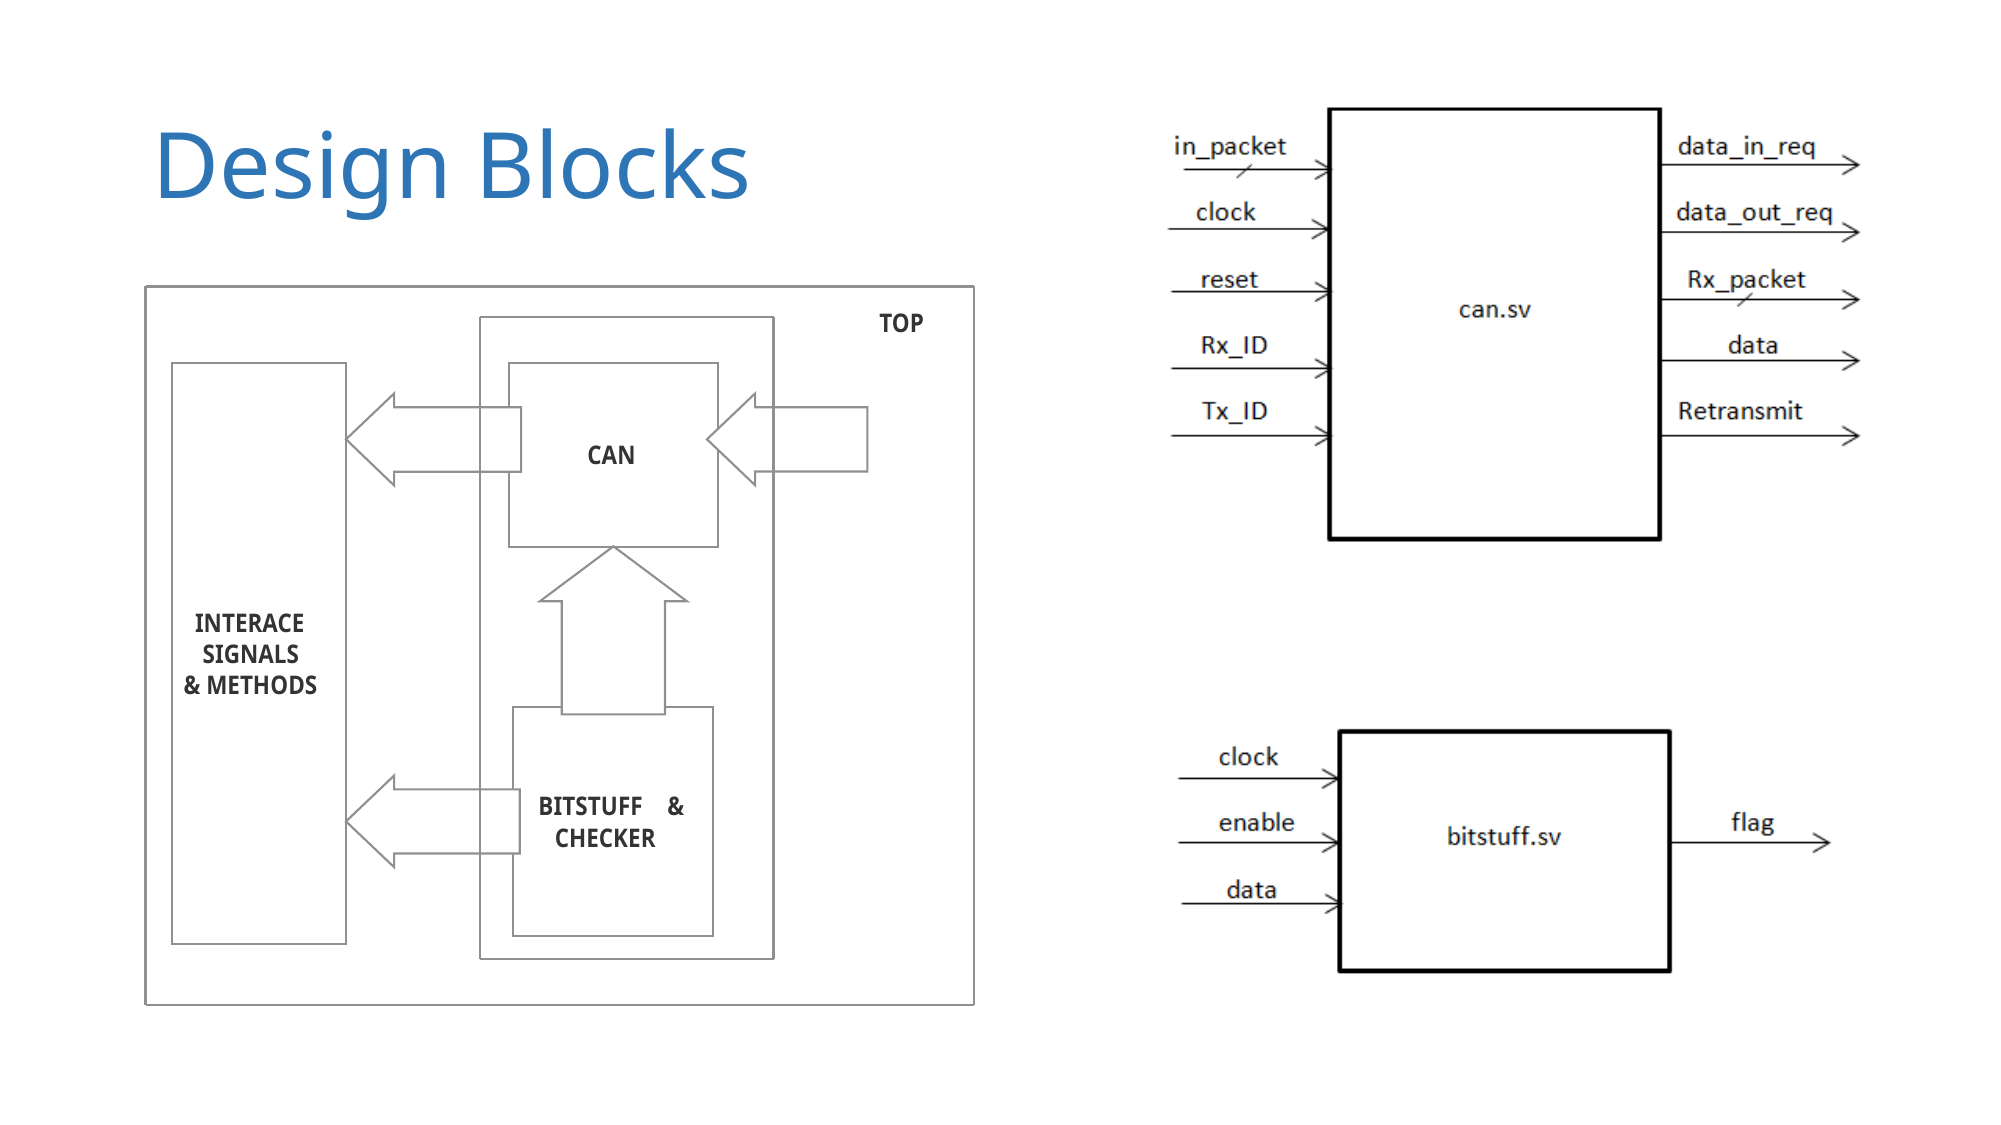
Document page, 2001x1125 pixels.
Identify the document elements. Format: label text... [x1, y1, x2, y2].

picture [1110, 53, 1952, 1105]
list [137, 277, 997, 1028]
title Design Blocks [137, 59, 1110, 278]
